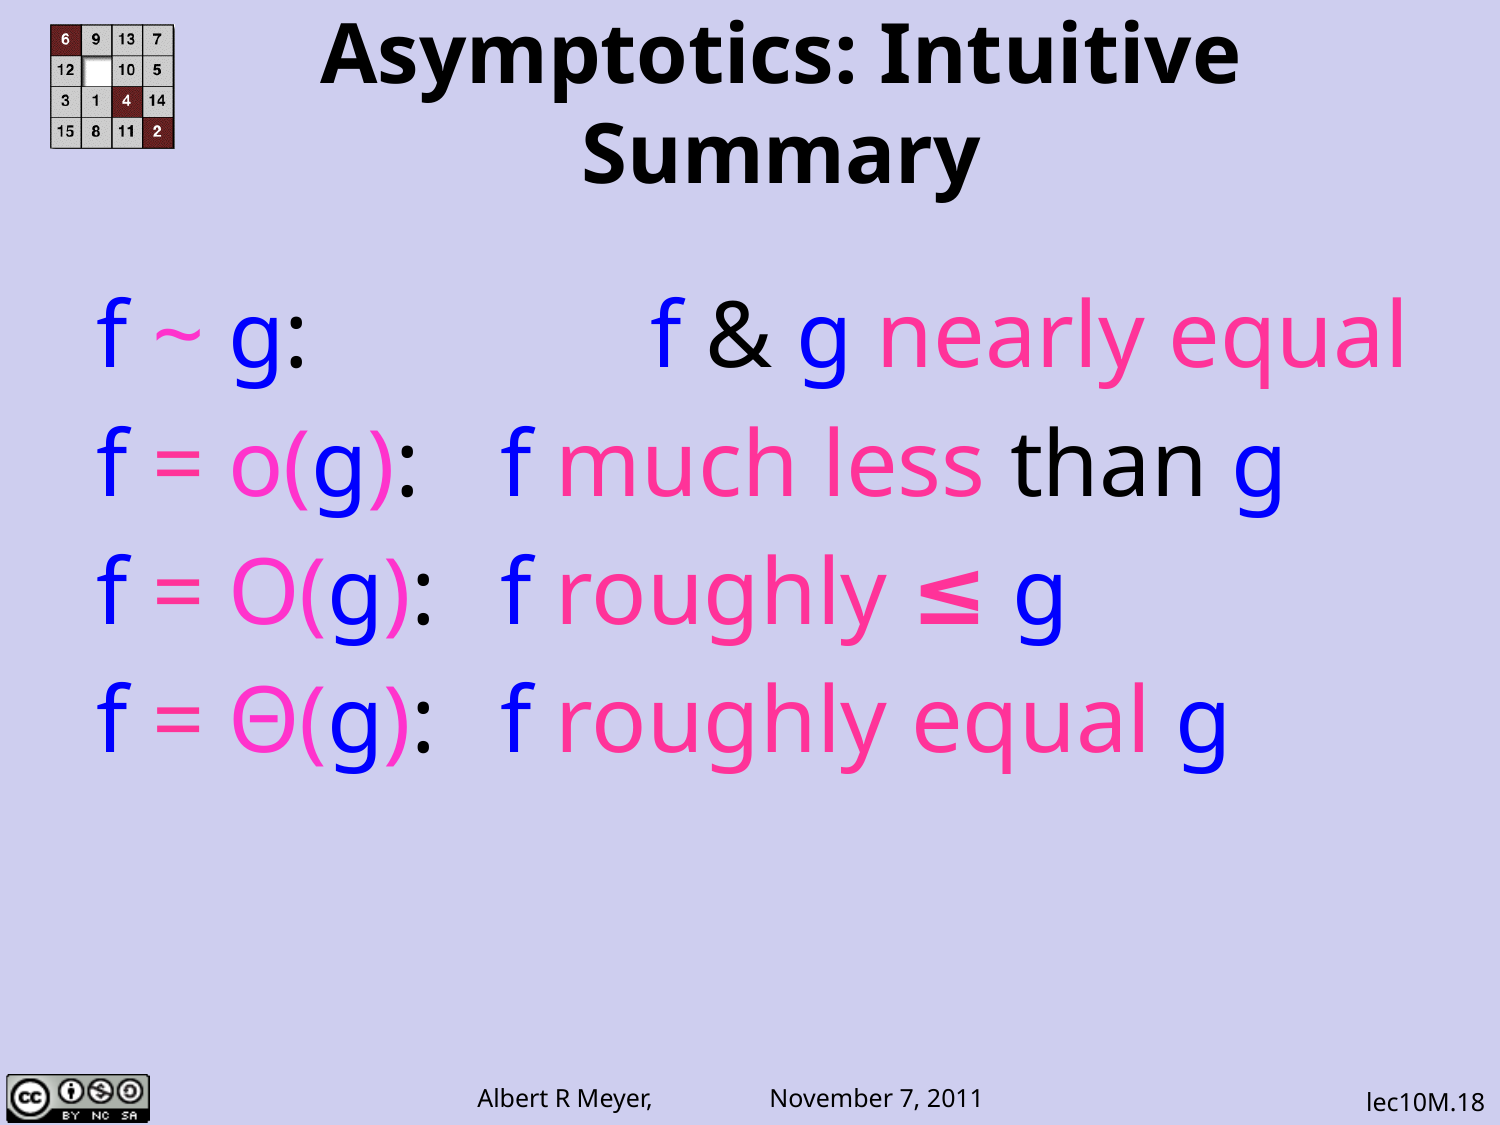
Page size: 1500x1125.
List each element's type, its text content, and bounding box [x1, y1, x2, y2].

picture [50, 24, 175, 149]
picture [6, 1074, 150, 1123]
list f ~ g: f & g nearly equal f = o(g): f much less than g f = O(g): f roughly ≤ g f = Θ(g): f roughly equal g [81, 268, 1429, 850]
title Asymptotics: Intuitive Summary [187, 24, 1376, 176]
